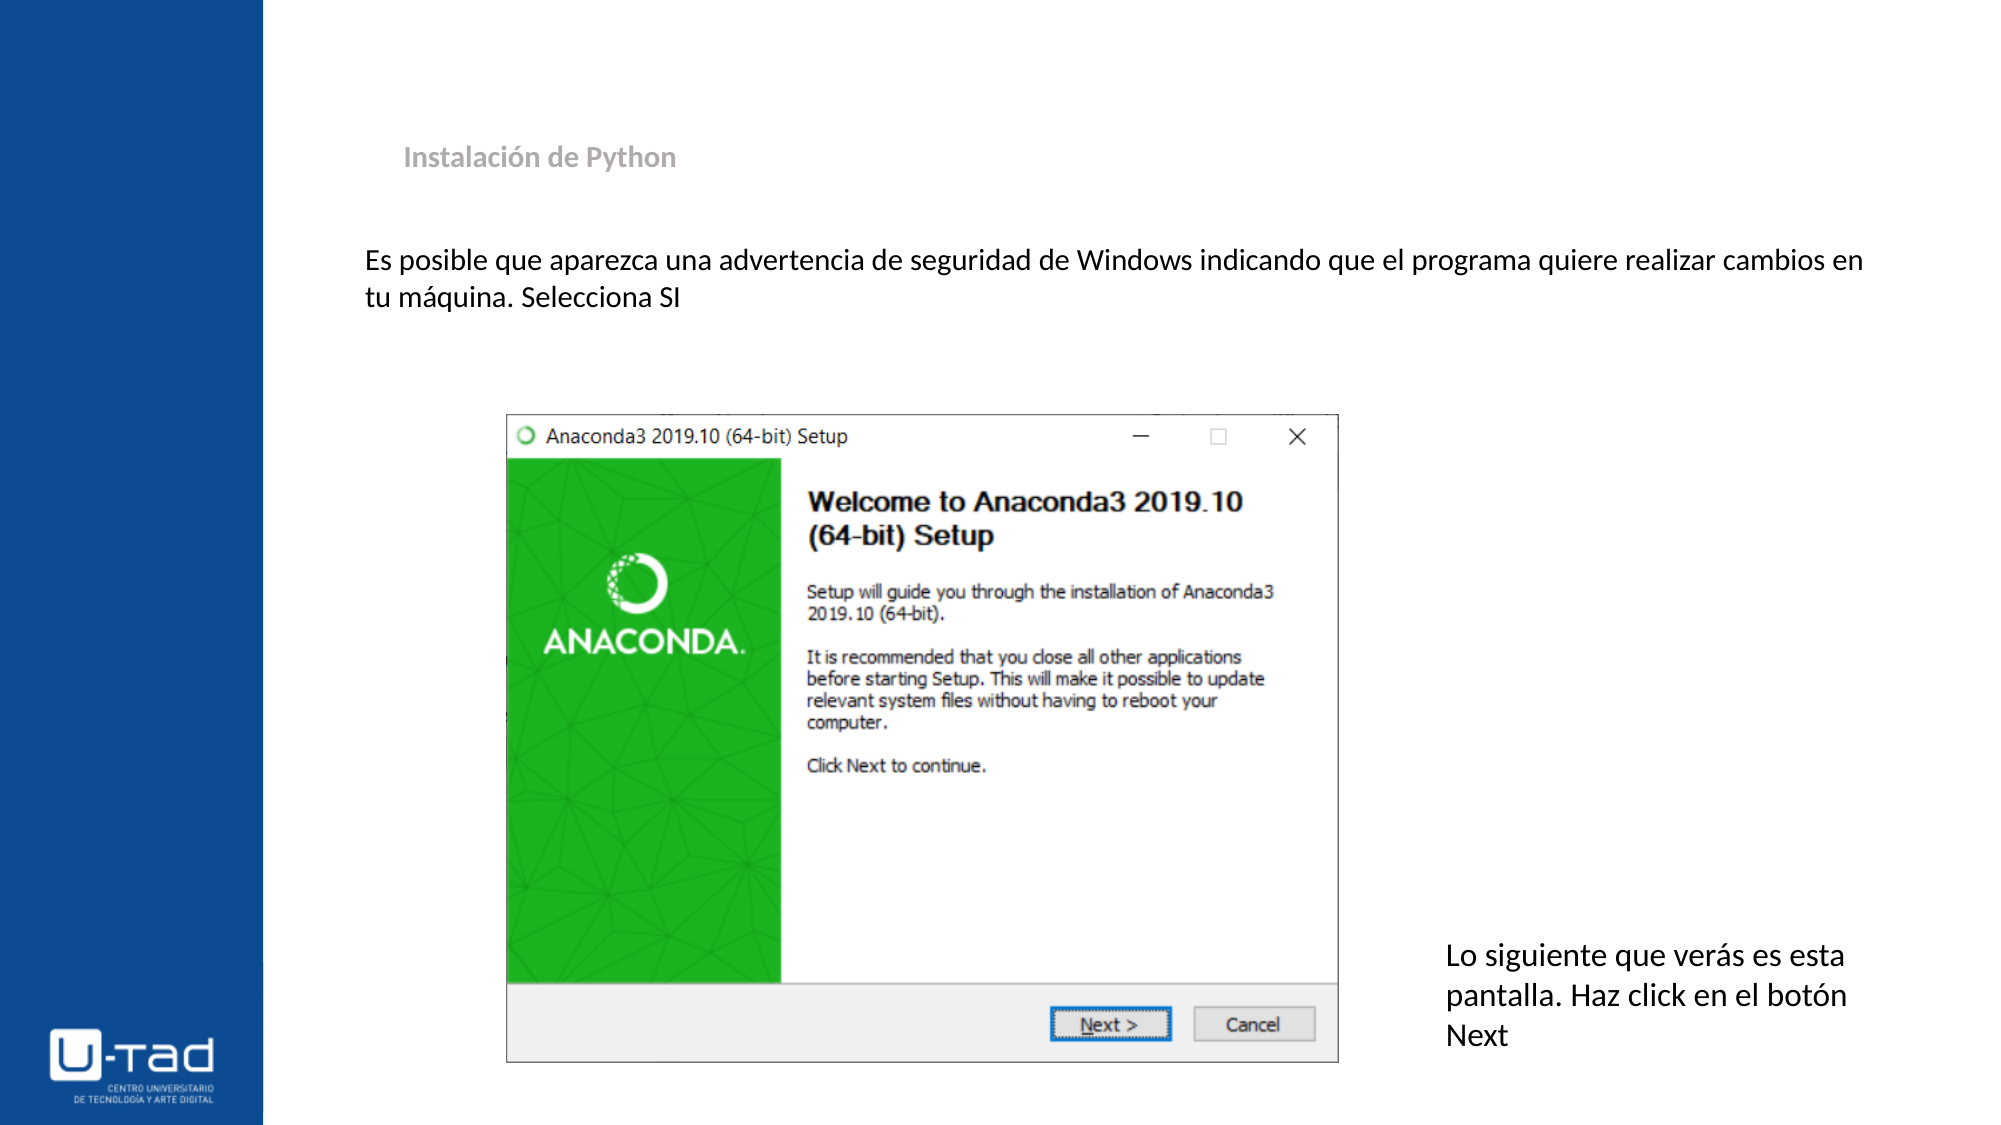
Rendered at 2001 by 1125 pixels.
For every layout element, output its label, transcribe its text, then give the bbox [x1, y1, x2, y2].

text_box Lo siguiente que verás es esta pantalla. Haz click en el botón Next [1431, 925, 1869, 1061]
text_box Es posible que aparezca una advertencia de seguridad de Windows indicando que el programa quiere realizar cambios en tu máquina. Selecciona SI [350, 232, 1899, 321]
picture [506, 414, 1339, 1063]
title Instalación de Python [388, 50, 2000, 182]
picture [0, 962, 264, 1112]
